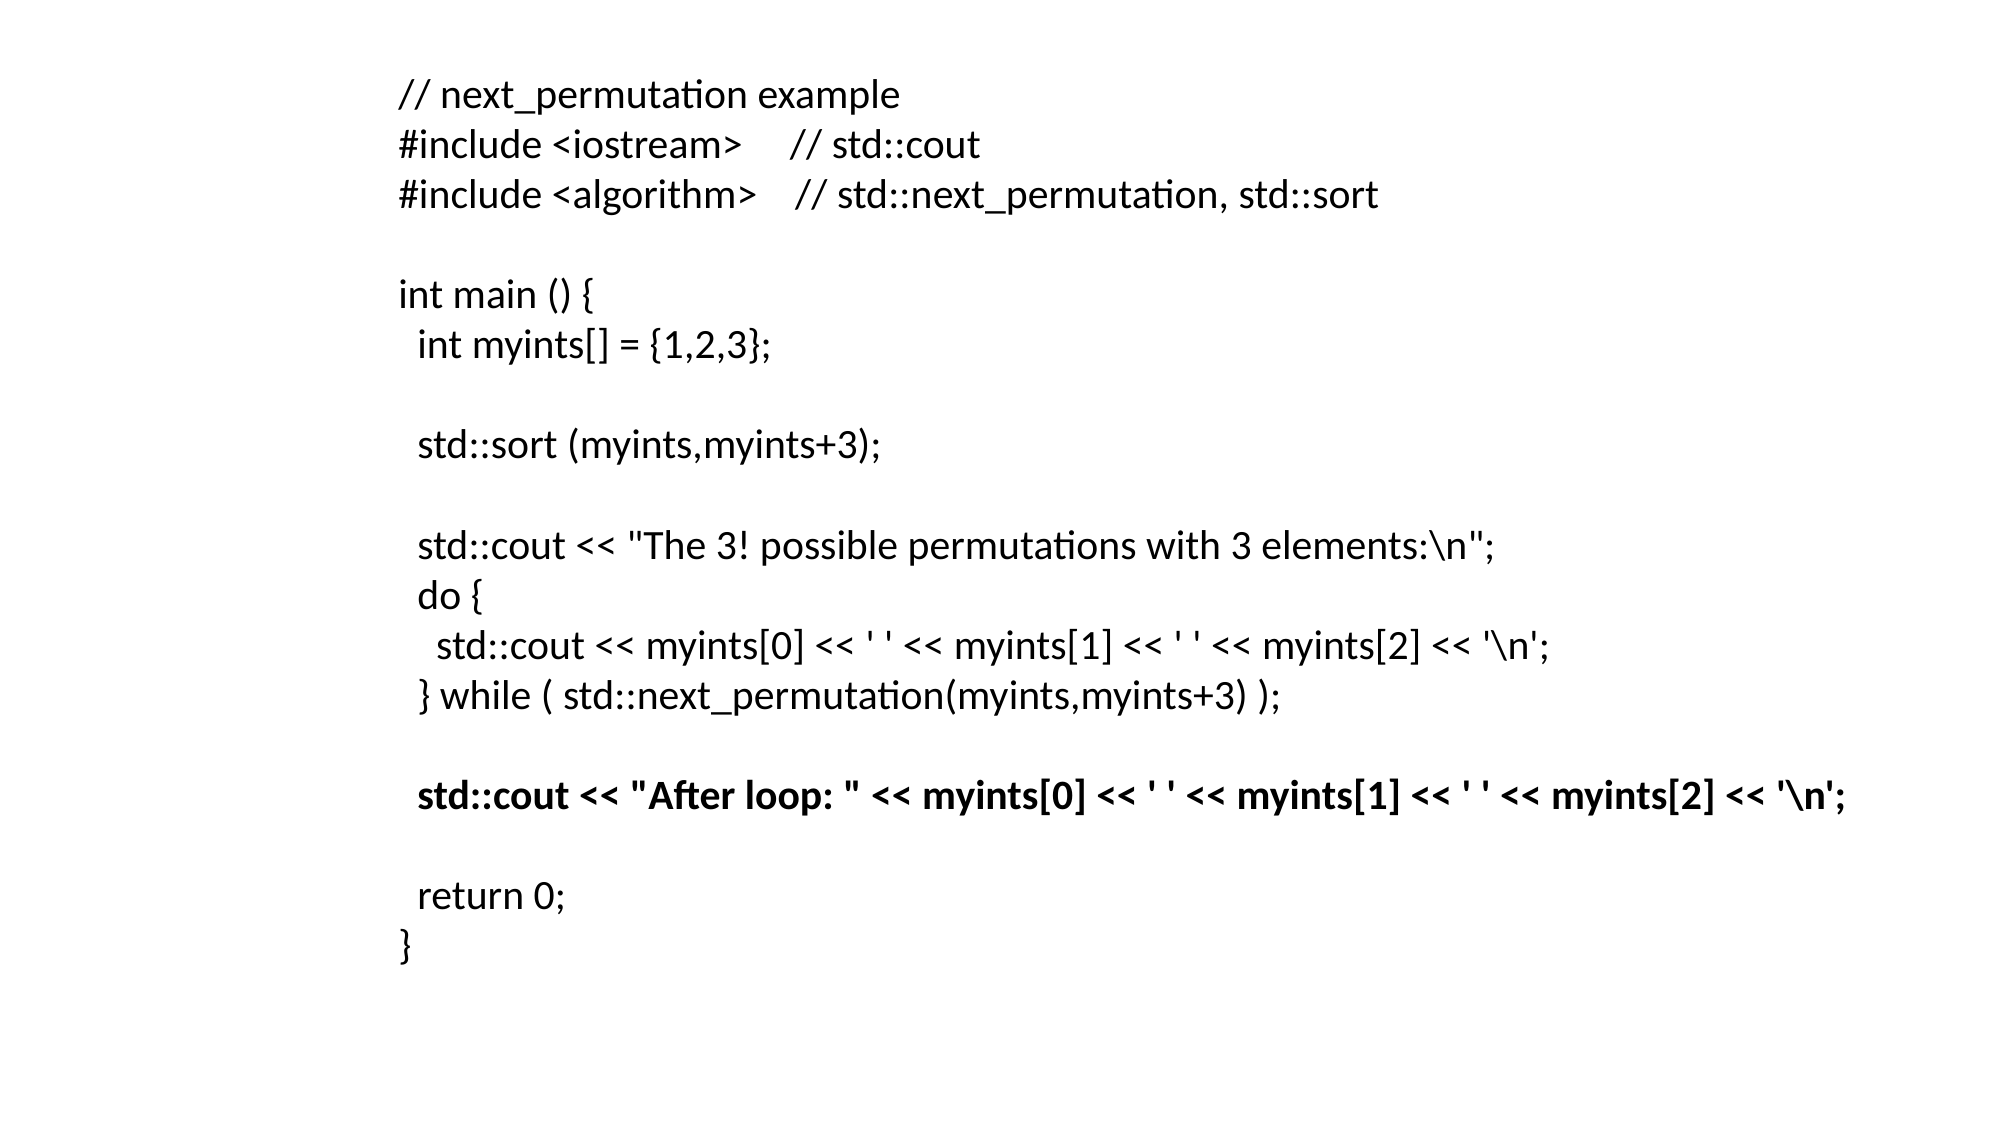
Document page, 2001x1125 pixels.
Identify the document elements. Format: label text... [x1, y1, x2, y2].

text_box // next_permutation example #include <iostream> // std::cout #include <algorithm> // std::next_permutation, std::sort int main () { int myints[] = {1,2,3}; std::sort (myints,myints+3); std::cout << "The 3! possible permutations with 3 elements:\n"; do { std::cout << myints[0] << ' ' << myints[1] << ' ' << myints[2] << '\n'; } while ( std::next_permutation(myints,myints+3) ); std::cout << "After loop: " << myints[0] << ' ' << myints[1] << ' ' << myints[2] << '\n'; return 0; } [383, 59, 1863, 975]
